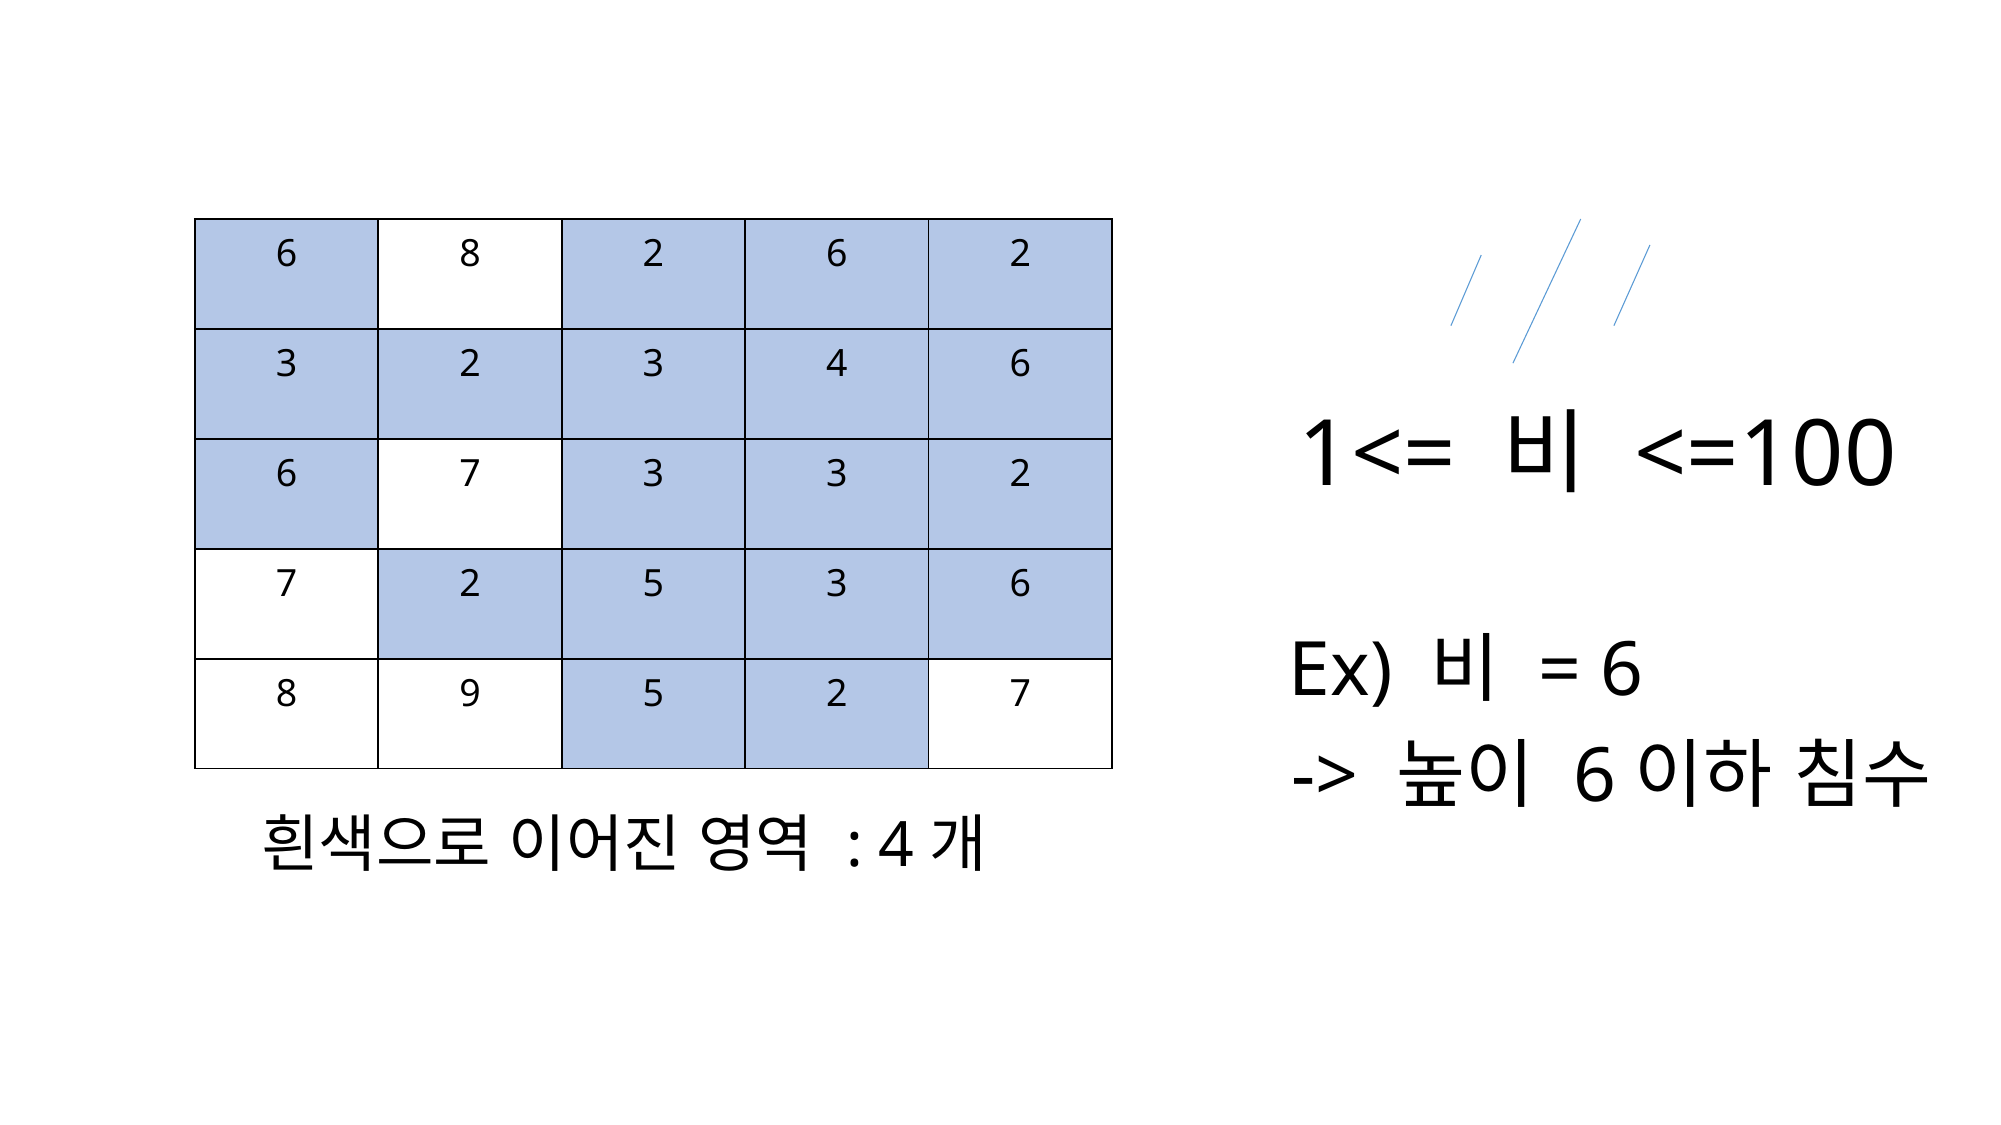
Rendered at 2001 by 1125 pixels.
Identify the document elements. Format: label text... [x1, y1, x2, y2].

table_cell 6 [929, 330, 1111, 438]
table_cell 7 [929, 660, 1111, 768]
table_header 2 [563, 220, 744, 328]
table_cell 3 [196, 330, 377, 438]
table_cell 9 [379, 660, 561, 768]
table_cell 7 [379, 440, 561, 548]
text_box Ex) 비 = 6 [1273, 612, 1659, 718]
table_cell 7 [196, 550, 377, 658]
text_box 1<= 비 <=100 [1284, 386, 1912, 512]
table_cell 2 [379, 330, 561, 438]
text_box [1512, 218, 1581, 364]
table_cell 2 [746, 660, 928, 768]
table_cell 3 [746, 550, 928, 658]
table_cell 6 [196, 440, 377, 548]
table_cell 3 [563, 440, 744, 548]
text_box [1450, 255, 1482, 326]
table_header 6 [196, 220, 377, 328]
text_box -> 높이 6이하 침수 [1276, 718, 1963, 824]
table_cell 8 [196, 660, 377, 768]
table_header 2 [929, 220, 1111, 328]
table_cell 2 [379, 550, 561, 658]
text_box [1613, 244, 1650, 326]
table_header 8 [379, 220, 561, 328]
table_cell 3 [563, 330, 744, 438]
table_cell 5 [563, 660, 744, 768]
table_header 6 [746, 220, 928, 328]
table_cell 5 [563, 550, 744, 658]
table_cell 2 [929, 440, 1111, 548]
table_cell 3 [746, 440, 928, 548]
text_box 흰색으로 이어진 영역 : 4개 [246, 796, 1003, 887]
table_cell 6 [929, 550, 1111, 658]
table_cell 4 [746, 330, 928, 438]
